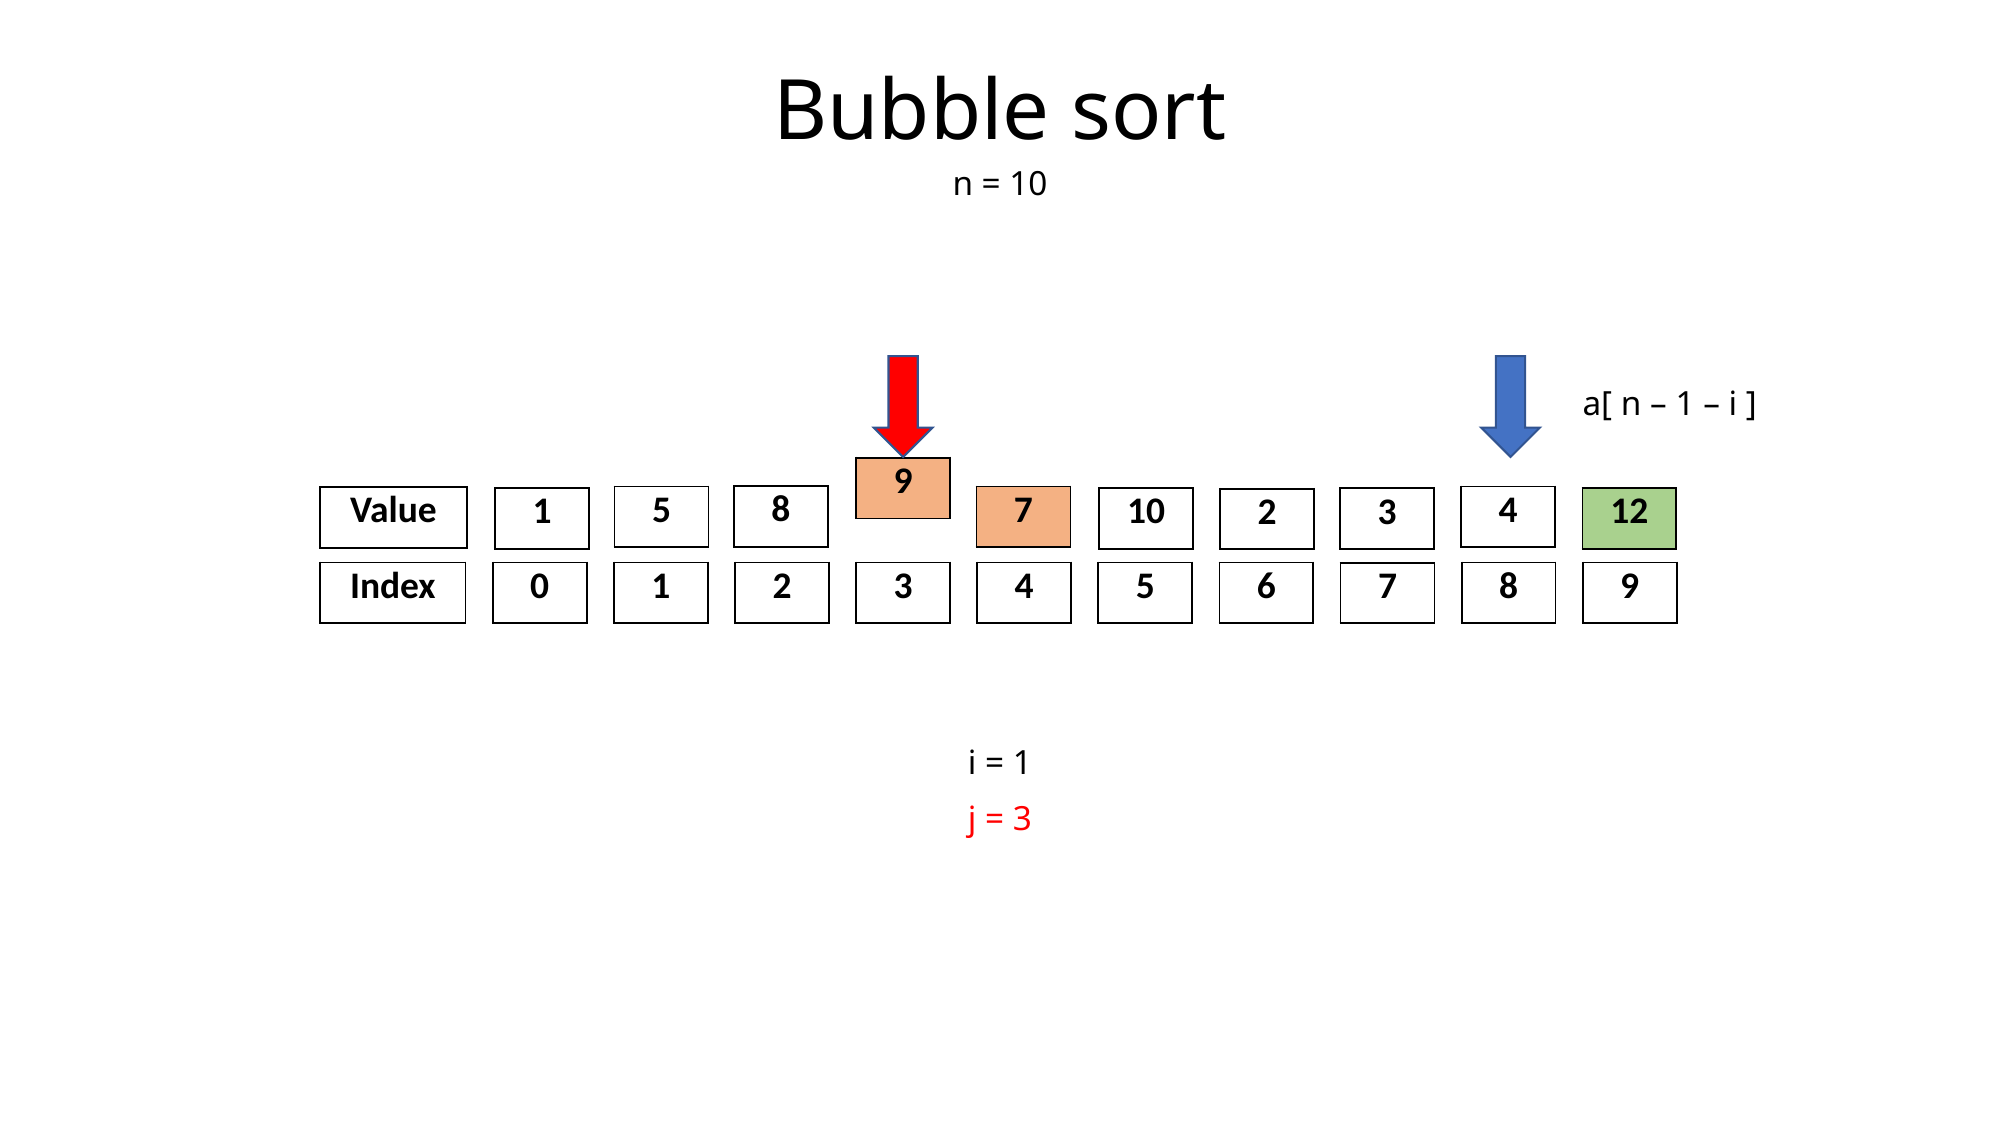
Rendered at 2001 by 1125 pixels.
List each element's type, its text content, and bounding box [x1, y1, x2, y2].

text_box j = 3 [953, 789, 1047, 845]
text_box i = 1 [953, 734, 1047, 789]
table_header 2 [736, 563, 828, 622]
table_header 4 [978, 563, 1070, 622]
table_header 3 [1341, 489, 1433, 548]
table_header 5 [1099, 563, 1191, 622]
table_header 9 [857, 459, 949, 518]
table_header 0 [494, 563, 586, 622]
text_box Bubble sort [758, 48, 1242, 164]
table_header Index [321, 563, 465, 622]
table_header 12 [1583, 489, 1675, 548]
table_header 8 [735, 487, 827, 546]
table_header Value [321, 488, 466, 547]
table_header 7 [977, 487, 1070, 546]
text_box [1481, 356, 1789, 457]
table_header 1 [615, 563, 707, 622]
table_header 10 [1100, 489, 1192, 548]
table_header 2 [1221, 490, 1313, 548]
table_header 8 [1463, 563, 1555, 622]
table_header 4 [1462, 487, 1554, 546]
text_box [871, 355, 935, 459]
table_header 9 [1584, 563, 1676, 622]
text_box n = 10 [937, 154, 1063, 210]
table_header 1 [496, 489, 588, 548]
table_header 3 [857, 563, 949, 622]
table_header 5 [615, 487, 708, 546]
table_header 6 [1220, 563, 1312, 622]
table_header 7 [1341, 564, 1434, 622]
